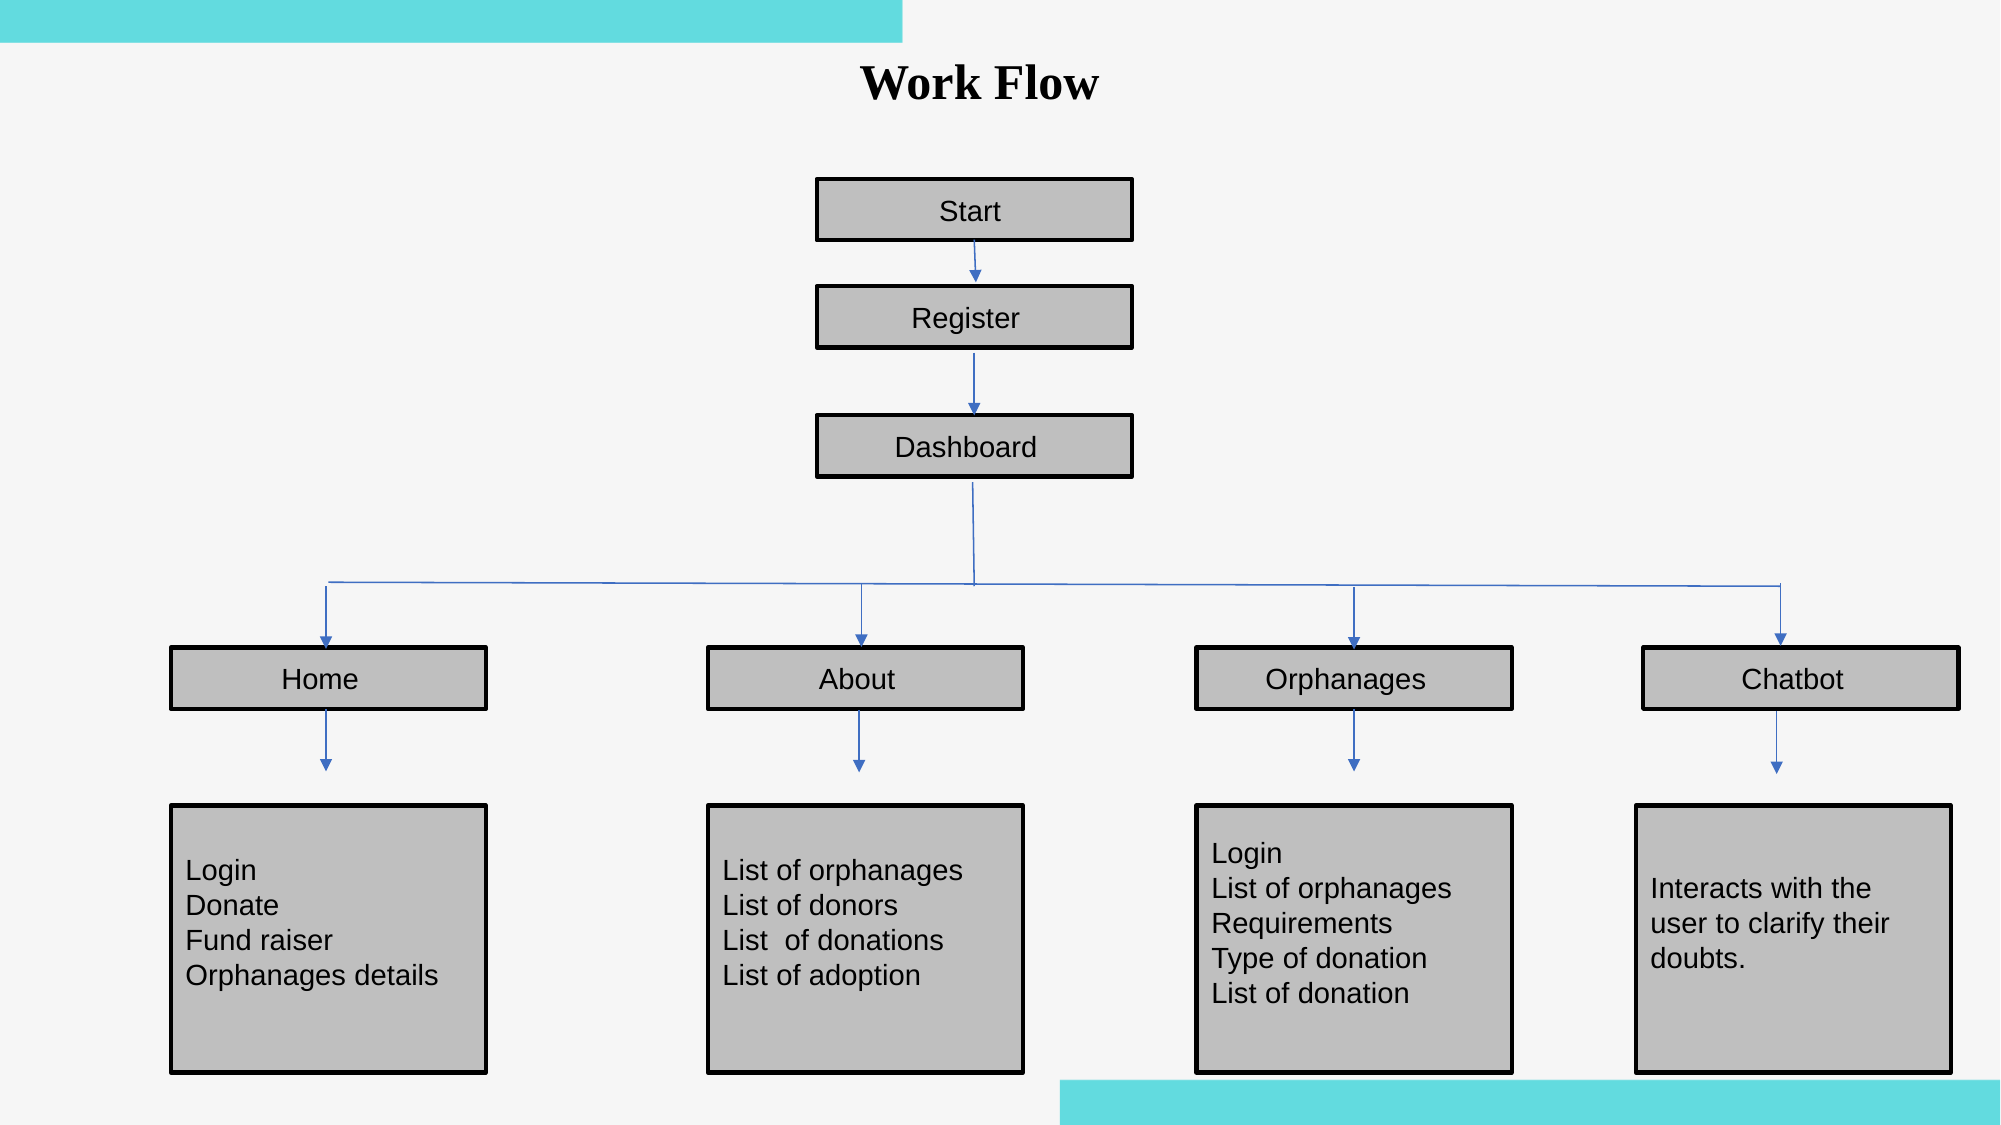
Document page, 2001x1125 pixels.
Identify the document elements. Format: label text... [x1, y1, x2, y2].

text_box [328, 581, 1781, 587]
text_box Dashboard [815, 413, 1134, 479]
text_box Work Flow [831, 42, 1132, 117]
text_box Home [169, 645, 488, 711]
text_box List of orphanages List of donors List of donations List of adoption [706, 803, 1025, 1075]
text_box Orphanages [1194, 645, 1514, 711]
text_box Login List of orphanages Requirements Type of donation List of donation [1194, 803, 1514, 1075]
text_box About [706, 645, 1025, 711]
text_box Interacts with the user to clarify their doubts. [1634, 803, 1953, 1075]
text_box Start [815, 177, 1134, 242]
text_box Chatbot [1641, 645, 1961, 711]
text_box Register [815, 284, 1134, 350]
text_box Login Donate Fund raiser Orphanages details [169, 803, 488, 1075]
picture [0, 0, 2001, 1125]
